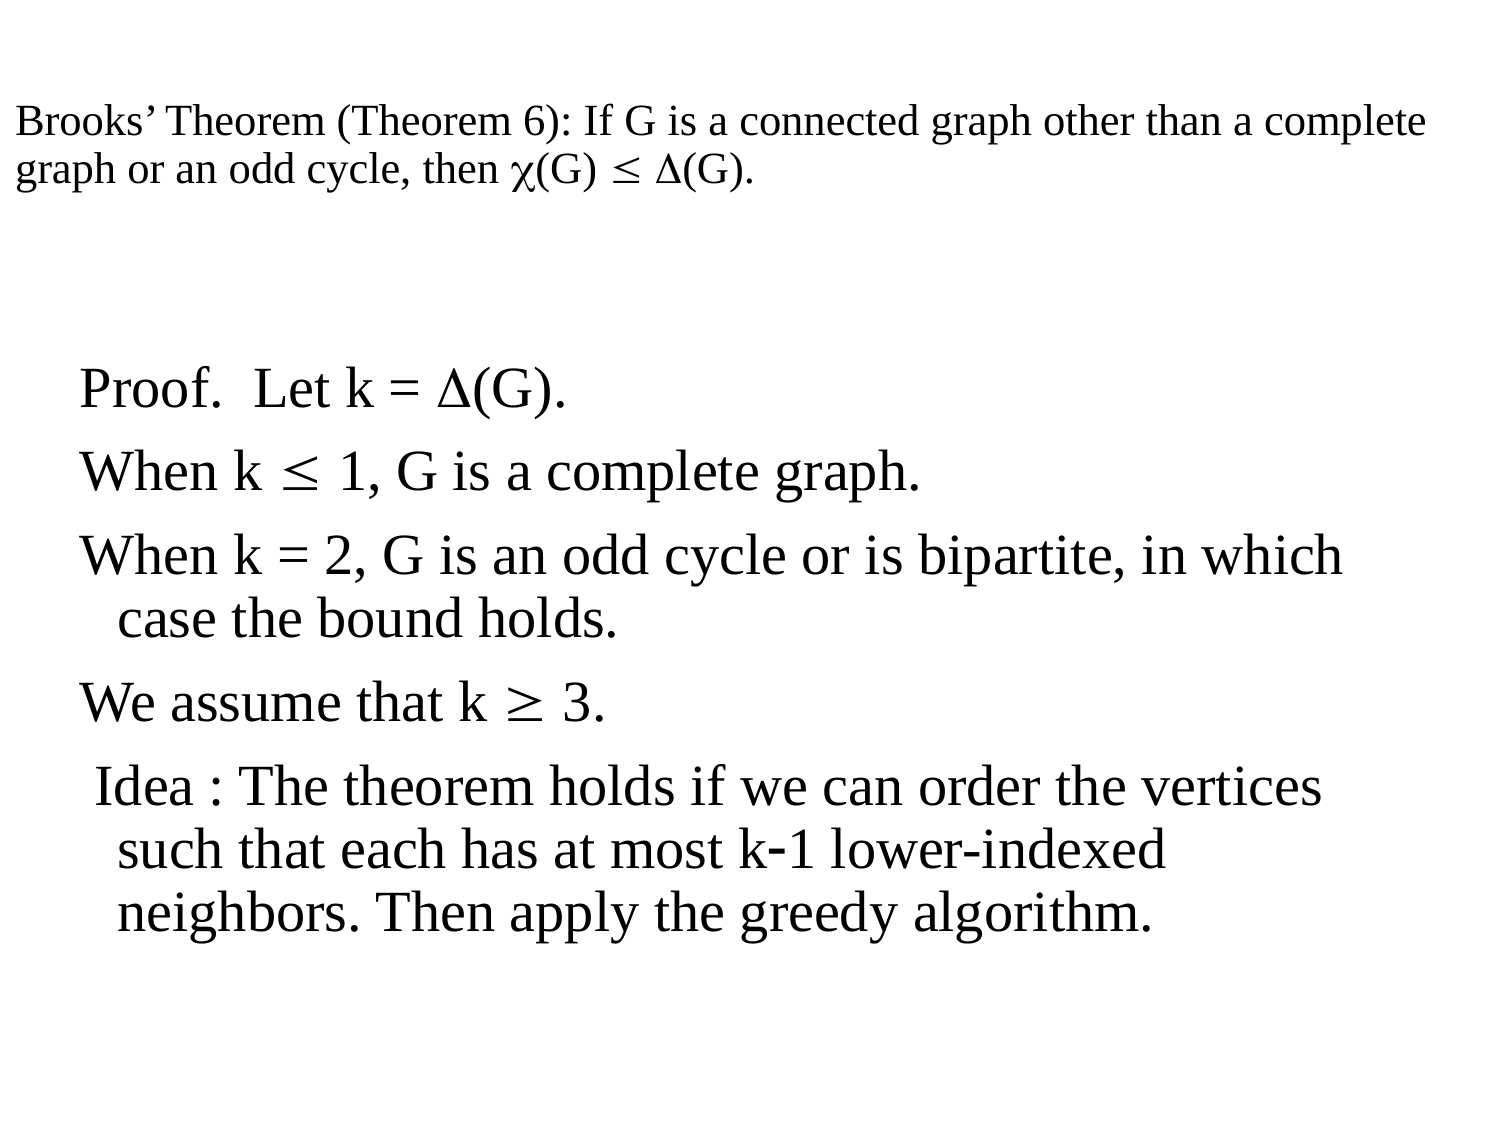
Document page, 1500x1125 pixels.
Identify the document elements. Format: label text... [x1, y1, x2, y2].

title Brooks’ Theorem (Theorem 6): If G is a connected graph other than a complete graph or an odd cycle, then (G)  (G). [0, 40, 1500, 278]
list Proof. Let k = (G). When k  1, G is a complete graph. When k = 2, G is an odd cycle or is bipartite, in which case the bound holds. We assume that k  3. Idea : The theorem holds if we can order the vertices such that each has at most k1 lower-indexed neighbors. Then apply the greedy algorithm. [64, 349, 1424, 1012]
